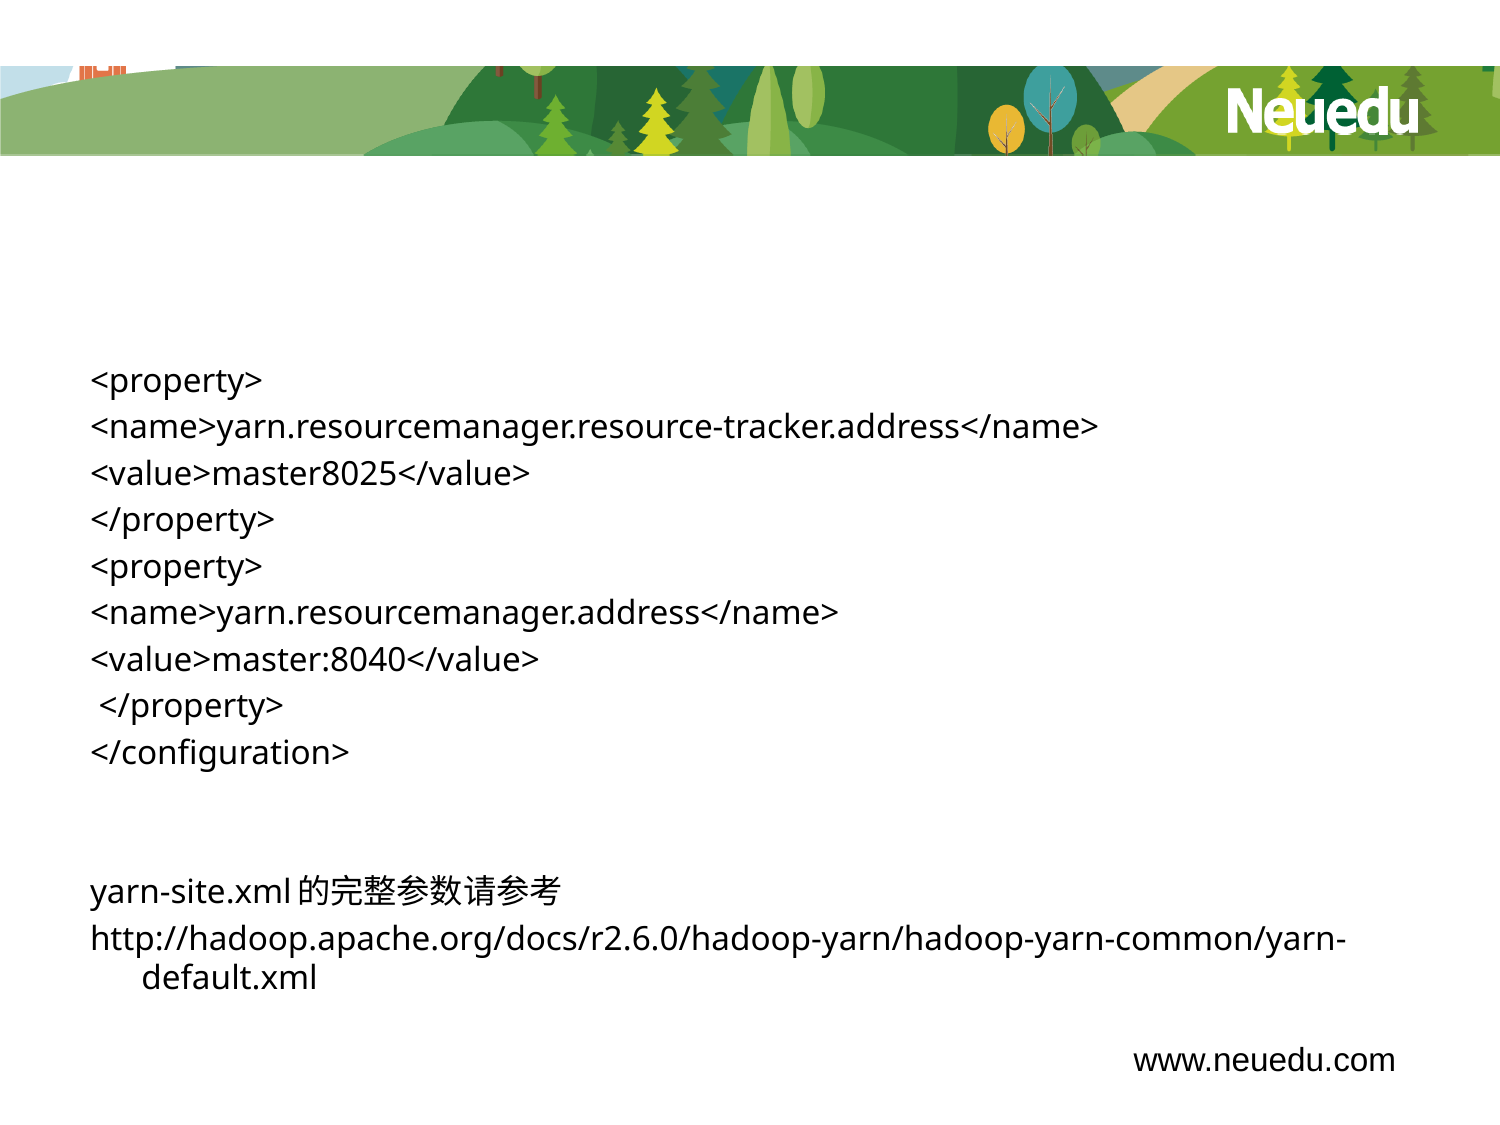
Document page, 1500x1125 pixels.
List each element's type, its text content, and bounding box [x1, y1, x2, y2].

list <property> <name>yarn.resourcemanager.resource-tracker.address</name> <value>master8025</value> </property> <property> <name>yarn.resourcemanager.address</name> <value>master:8040</value> </property> </configuration> yarn-site.xml的完整参数请参考 http://hadoop.apache.org/docs/r2.6.0/hadoop-yarn/hadoop-yarn-common/yarn-default.xml [75, 351, 1425, 1005]
picture [0, 66, 1500, 156]
